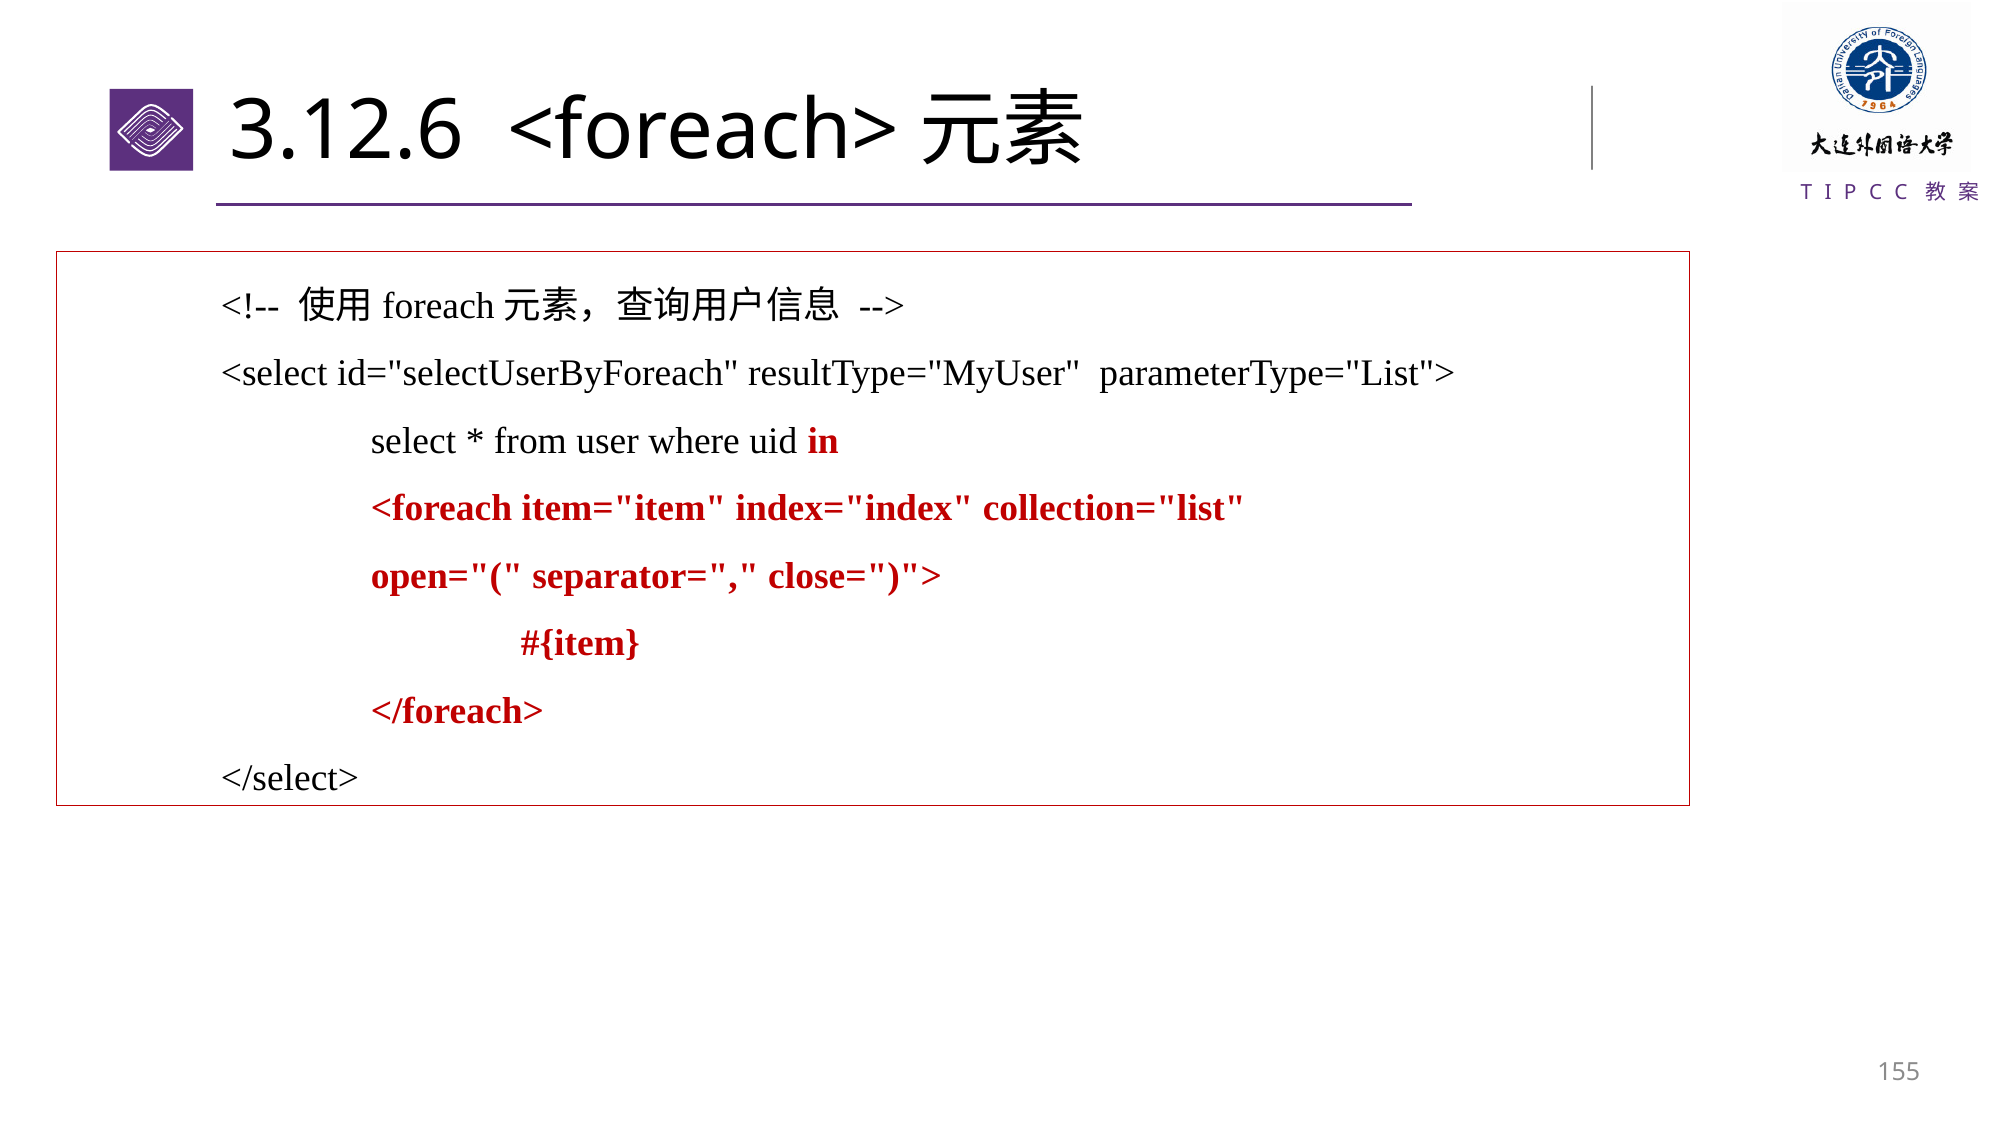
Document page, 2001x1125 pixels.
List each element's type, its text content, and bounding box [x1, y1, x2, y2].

slide_number 154 [1485, 1042, 1936, 1103]
picture [1782, 2, 1971, 172]
text_box <!-- 使用foreach元素，查询用户信息 --> <select id="selectUserByForeach" resultType="MyUser" parameterType="List"> select * from user where uid in <foreach item="item" index="index" collection="list" open="(" separator="," close=")"> #{item} </foreach> </select> [56, 251, 1690, 806]
title 3.12.6 <foreach>元素 [214, 59, 1564, 205]
